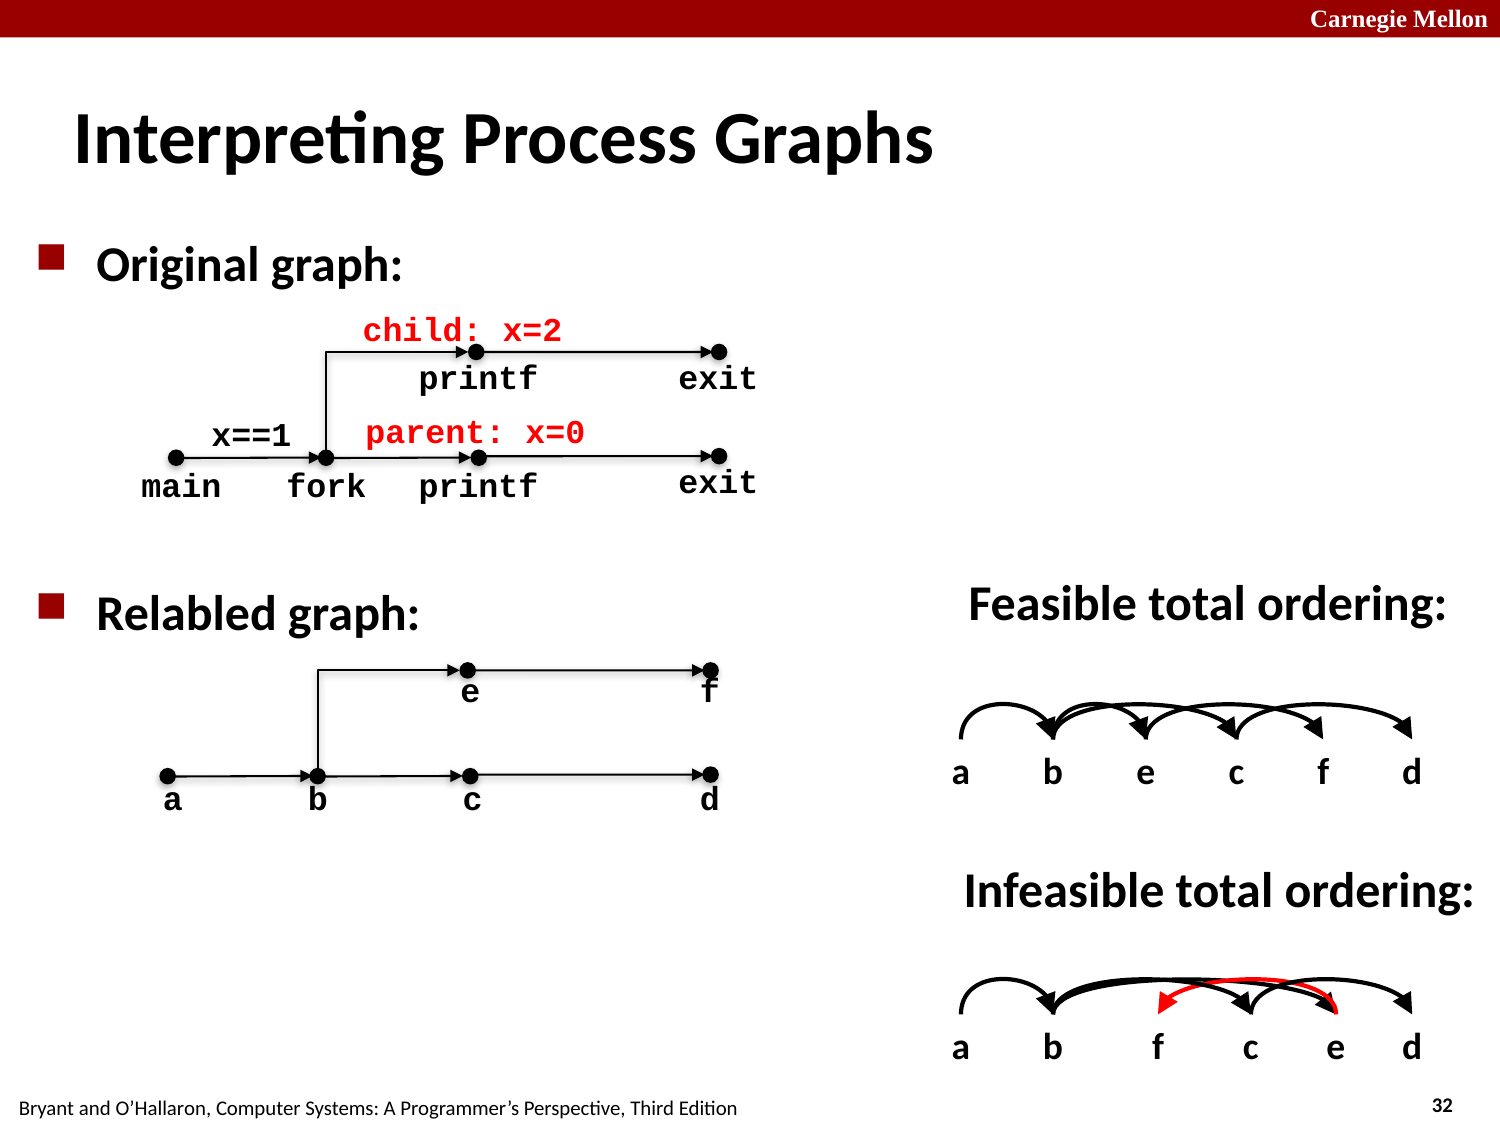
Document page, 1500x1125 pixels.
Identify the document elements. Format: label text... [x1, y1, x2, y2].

title Interpreting Process Graphs [58, 71, 1305, 197]
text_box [147, 661, 788, 826]
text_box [125, 300, 797, 513]
list Original graph: Relabled graph: [24, 223, 797, 863]
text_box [936, 849, 1495, 1076]
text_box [936, 563, 1467, 801]
